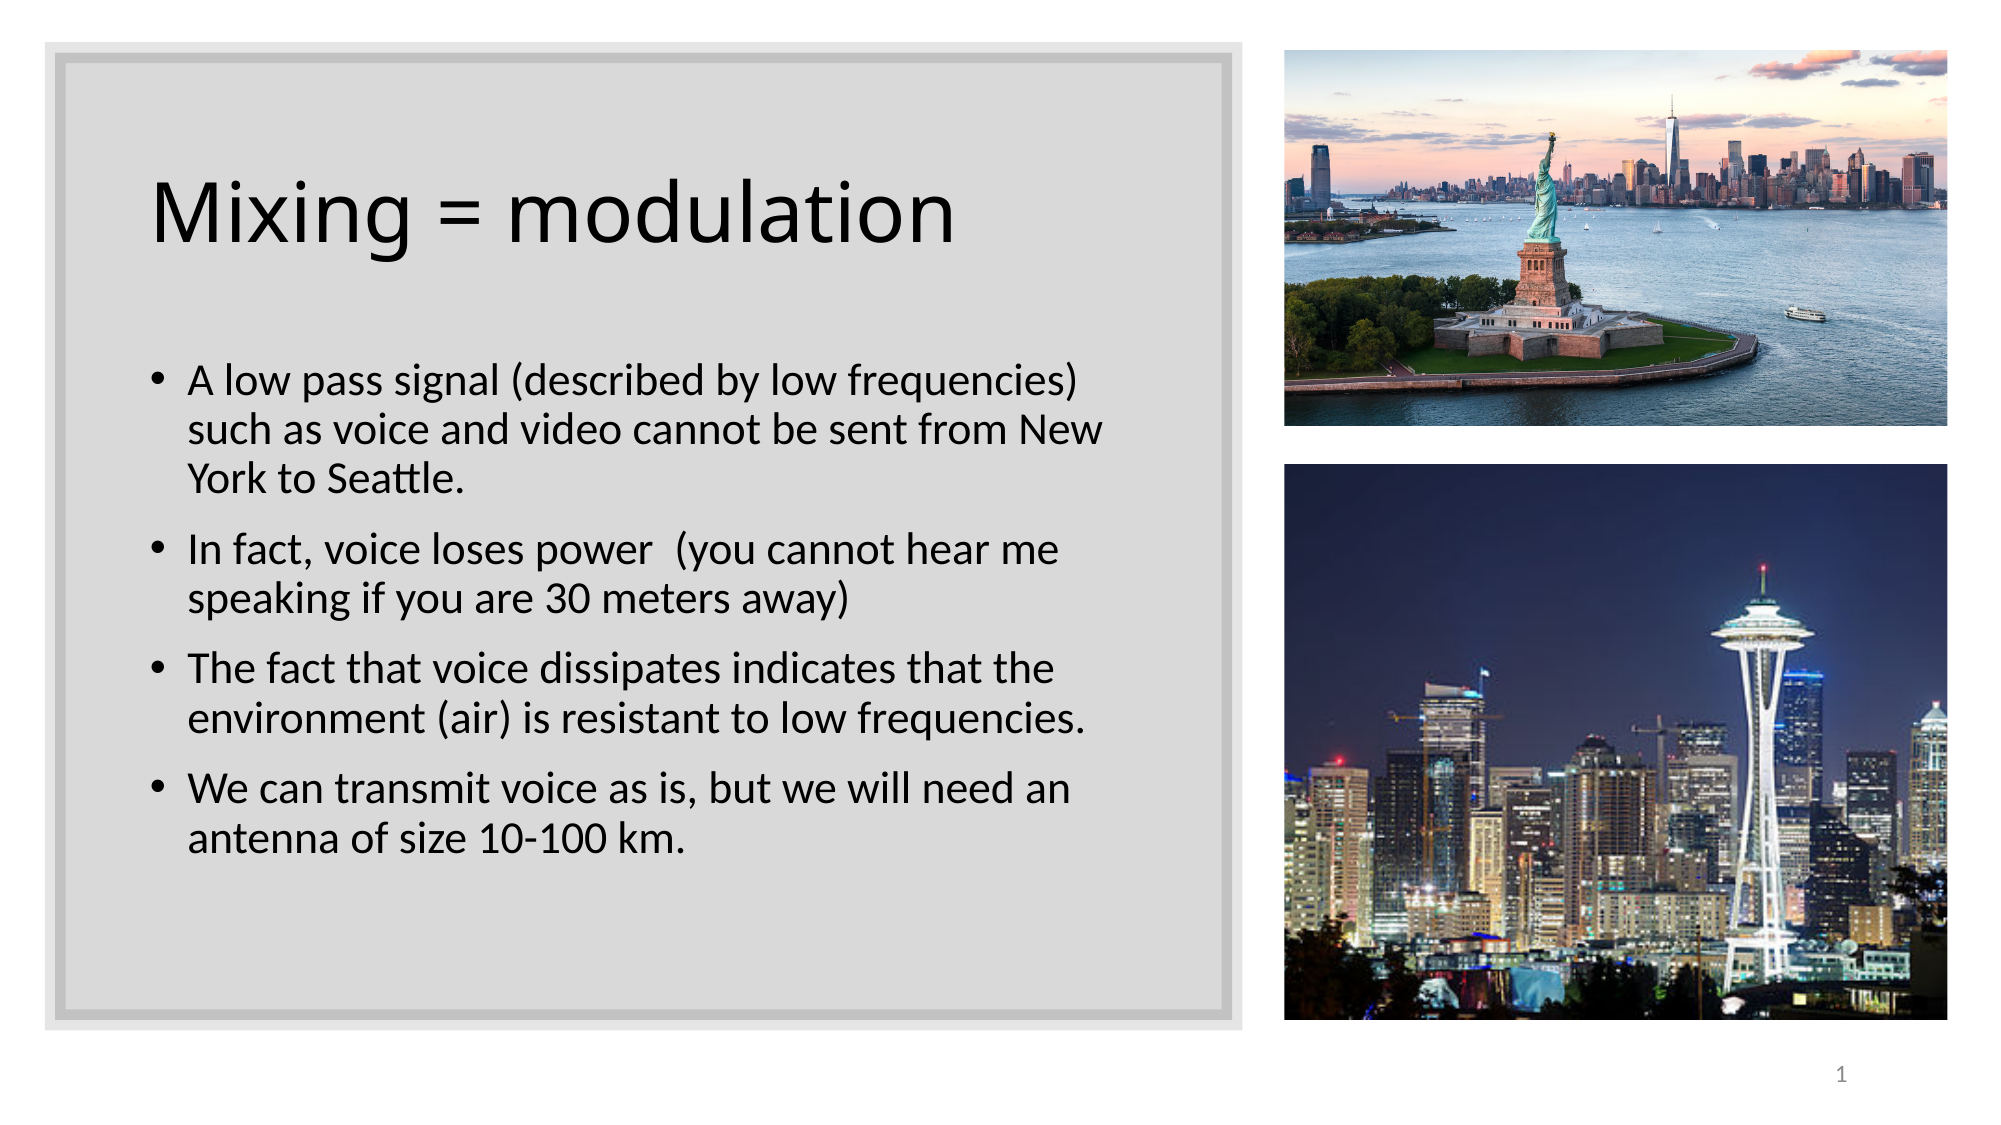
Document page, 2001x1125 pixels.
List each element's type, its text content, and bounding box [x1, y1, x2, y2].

picture [1284, 463, 1948, 1020]
text_box [54, 52, 1233, 1021]
slide_number 1 [1412, 1042, 1863, 1103]
title Mixing = modulation [134, 105, 1153, 326]
picture [1284, 50, 1948, 426]
